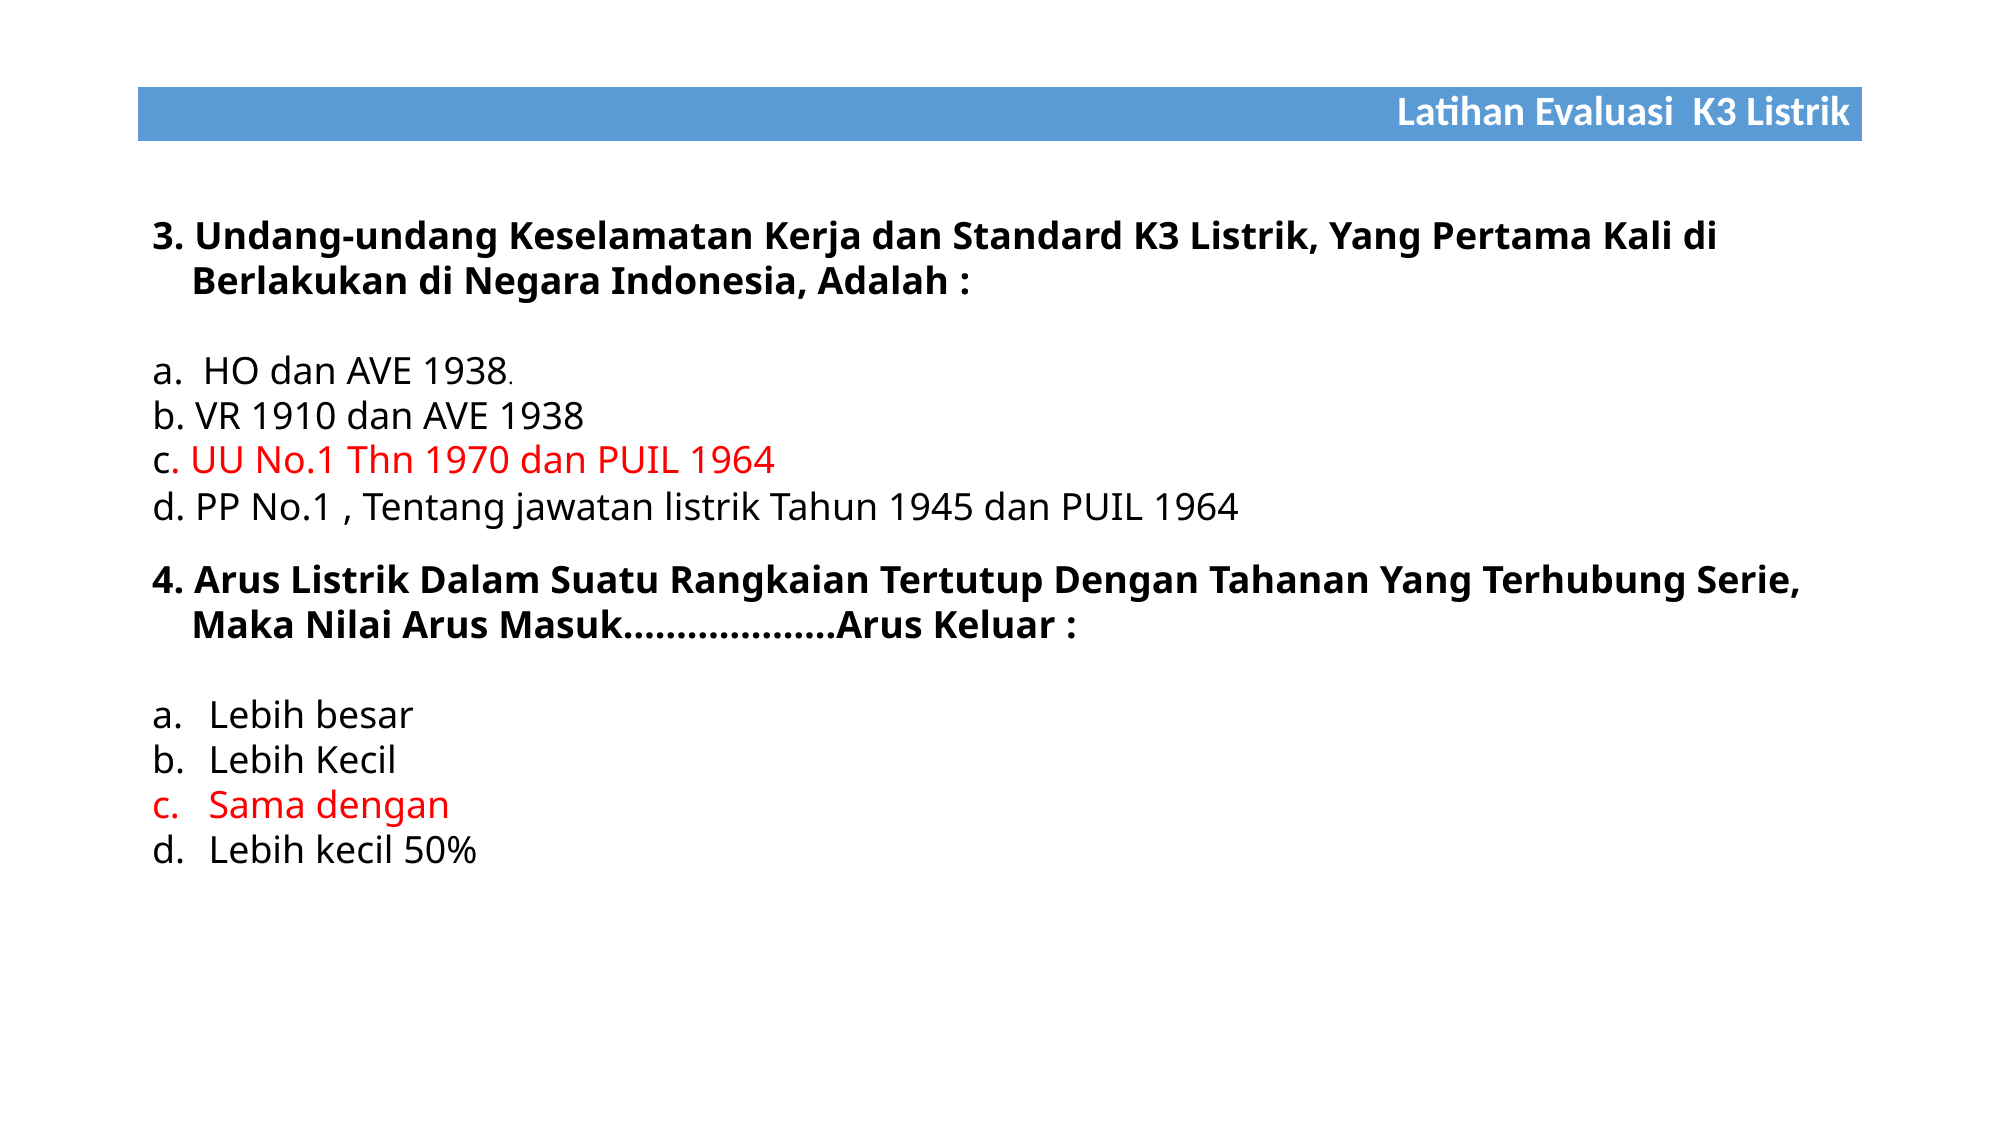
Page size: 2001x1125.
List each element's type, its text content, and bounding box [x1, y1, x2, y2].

table_header Latihan Evaluasi K3 Listrik [138, 87, 1862, 141]
text_box 3. Undang-undang Keselamatan Kerja dan Standard K3 Listrik, Yang Pertama Kali di Berlakukan di Negara Indonesia, Adalah : a. HO dan AVE 1938. b. VR 1910 dan AVE 1938 c. UU No.1 Thn 1970 dan PUIL 1964 d. PP No.1 , Tentang jawatan listrik Tahun 1945 dan PUIL 1964 4. Arus Listrik Dalam Suatu Rangkaian Tertutup Dengan Tahanan Yang Terhubung Serie, Maka Nilai Arus Masuk………………..Arus Keluar : Lebih besar Lebih Kecil Sama dengan Lebih kecil 50% [137, 174, 1863, 907]
